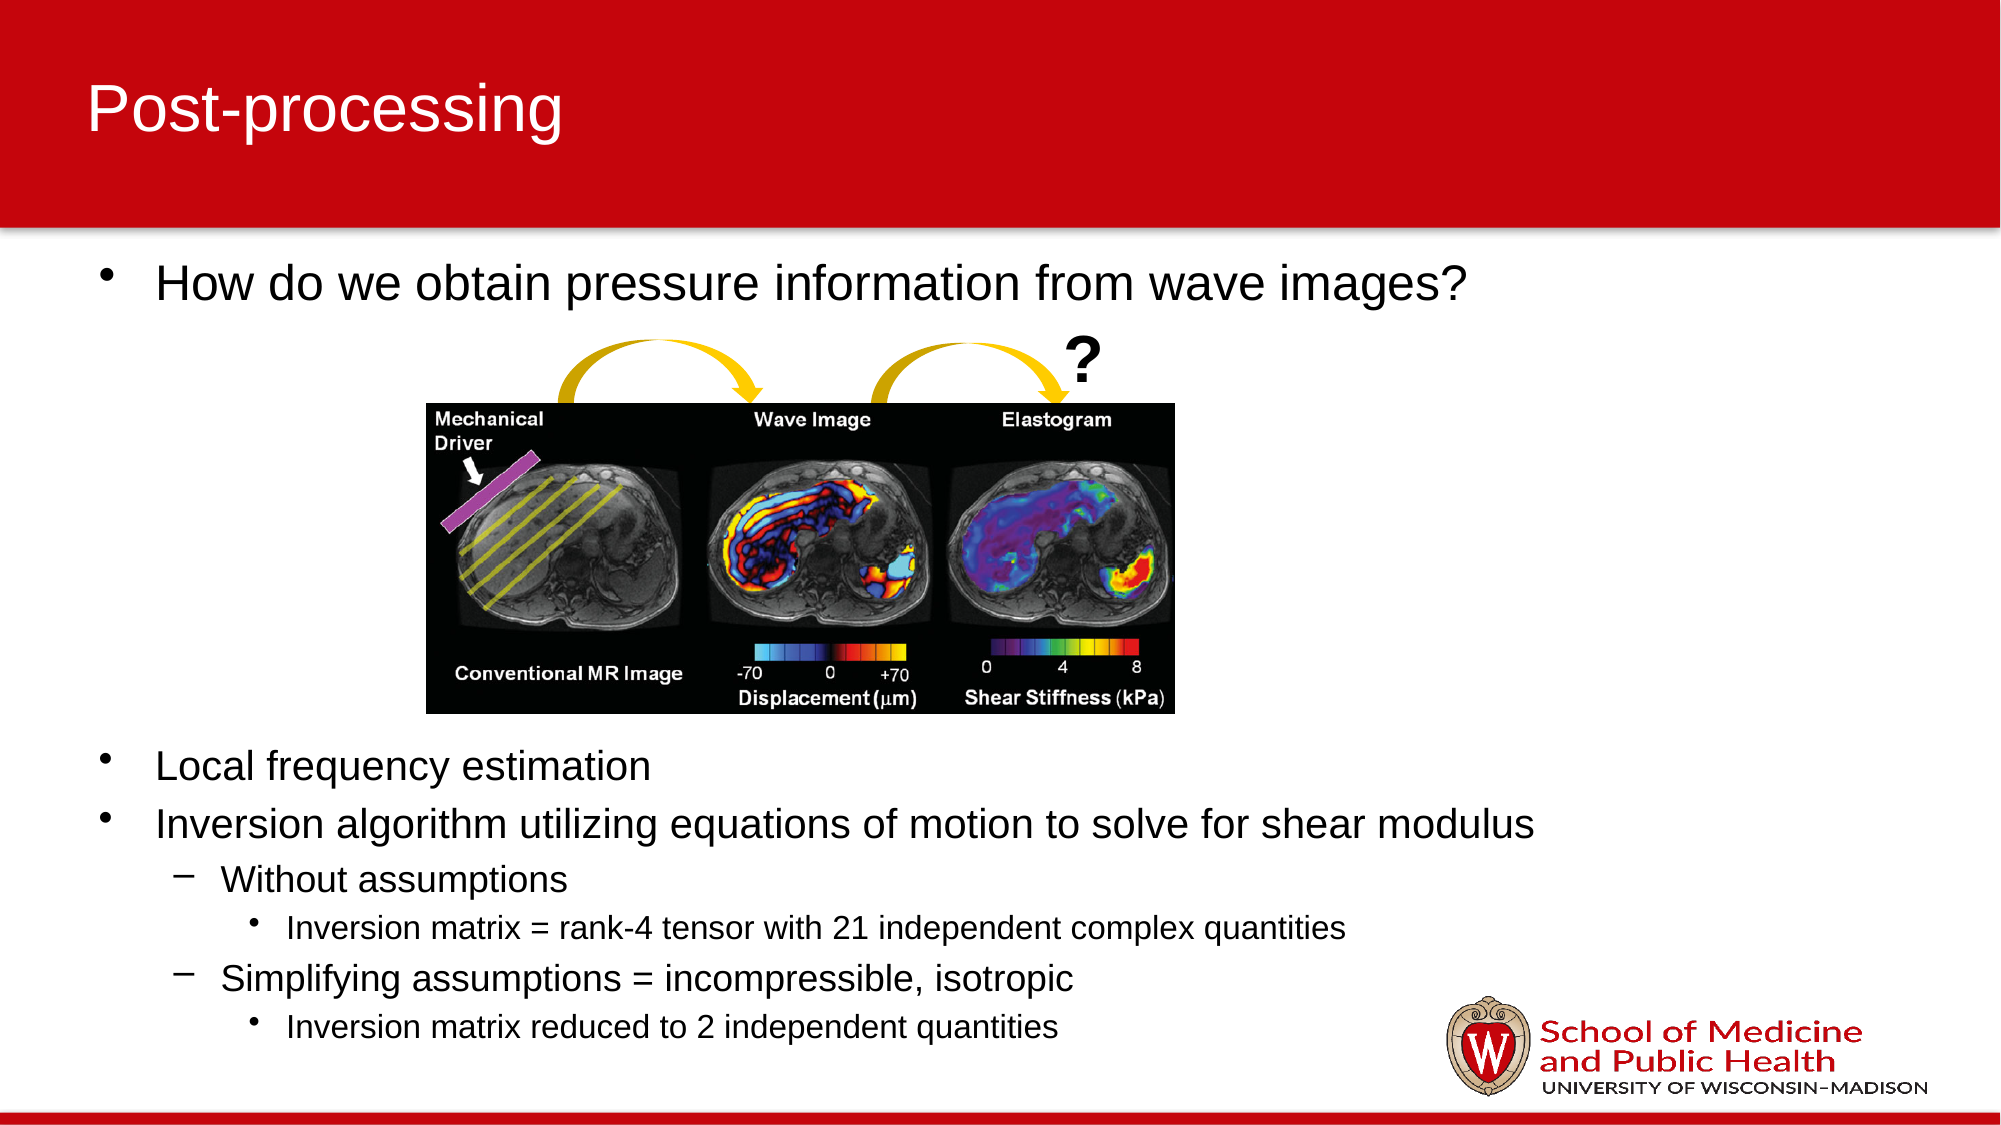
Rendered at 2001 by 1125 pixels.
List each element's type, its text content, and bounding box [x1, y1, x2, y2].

picture [426, 403, 1176, 714]
text_box ? [1049, 307, 1124, 402]
title Post-processing [71, 66, 1872, 150]
text_box [557, 339, 764, 402]
list How do we obtain pressure information from wave images? Local frequency estimation Inversion algorithm utilizing equations of motion to solve for shear modulus Without assumptions Inversion matrix = rank-4 tensor with 21 independent complex quantities Simplifying assumptions = incompressible, isotropic Inversion matrix reduced to 2 independent quantities [83, 243, 1884, 1071]
text_box [871, 342, 1049, 402]
picture [1431, 989, 1942, 1103]
